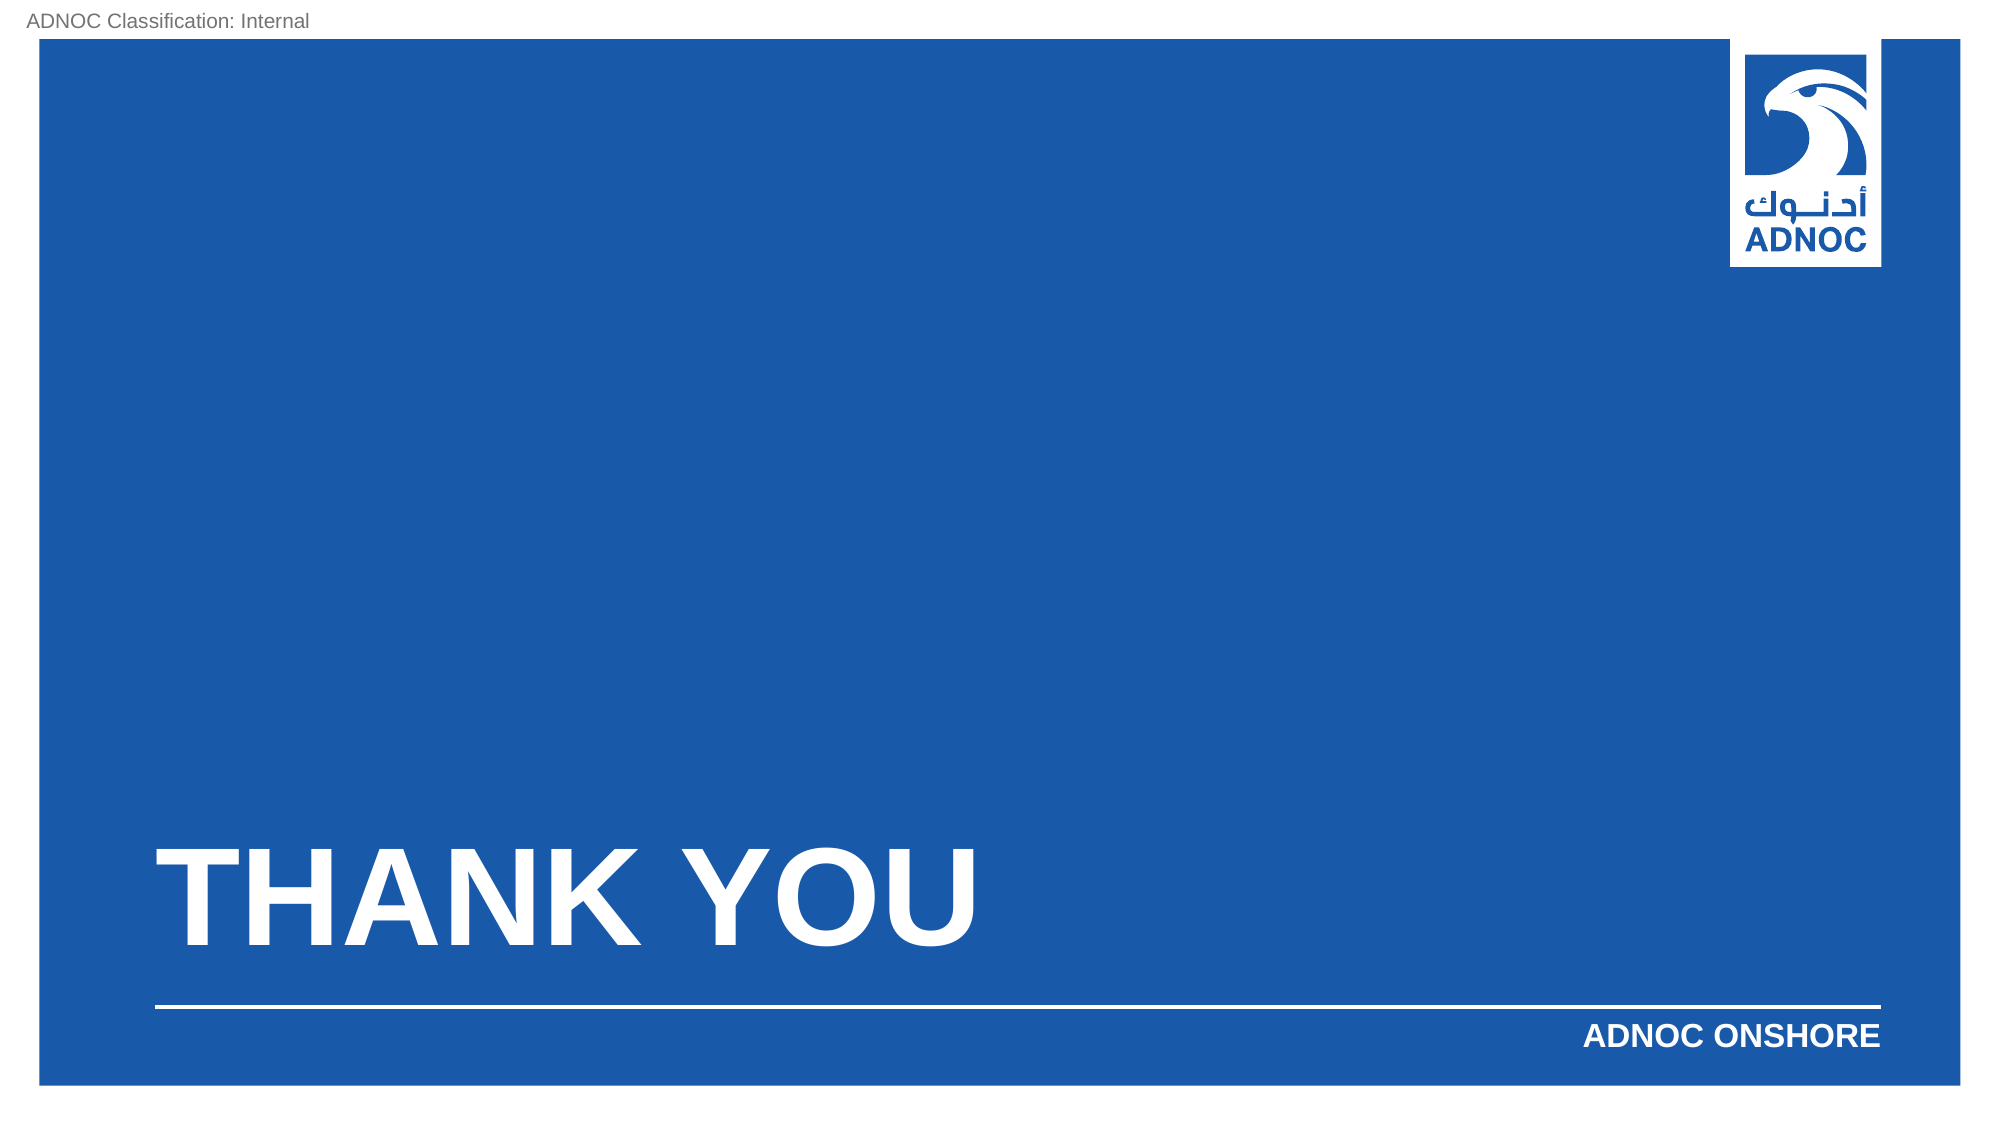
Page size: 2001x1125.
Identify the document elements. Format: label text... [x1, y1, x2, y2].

title Thank you [155, 448, 1882, 973]
